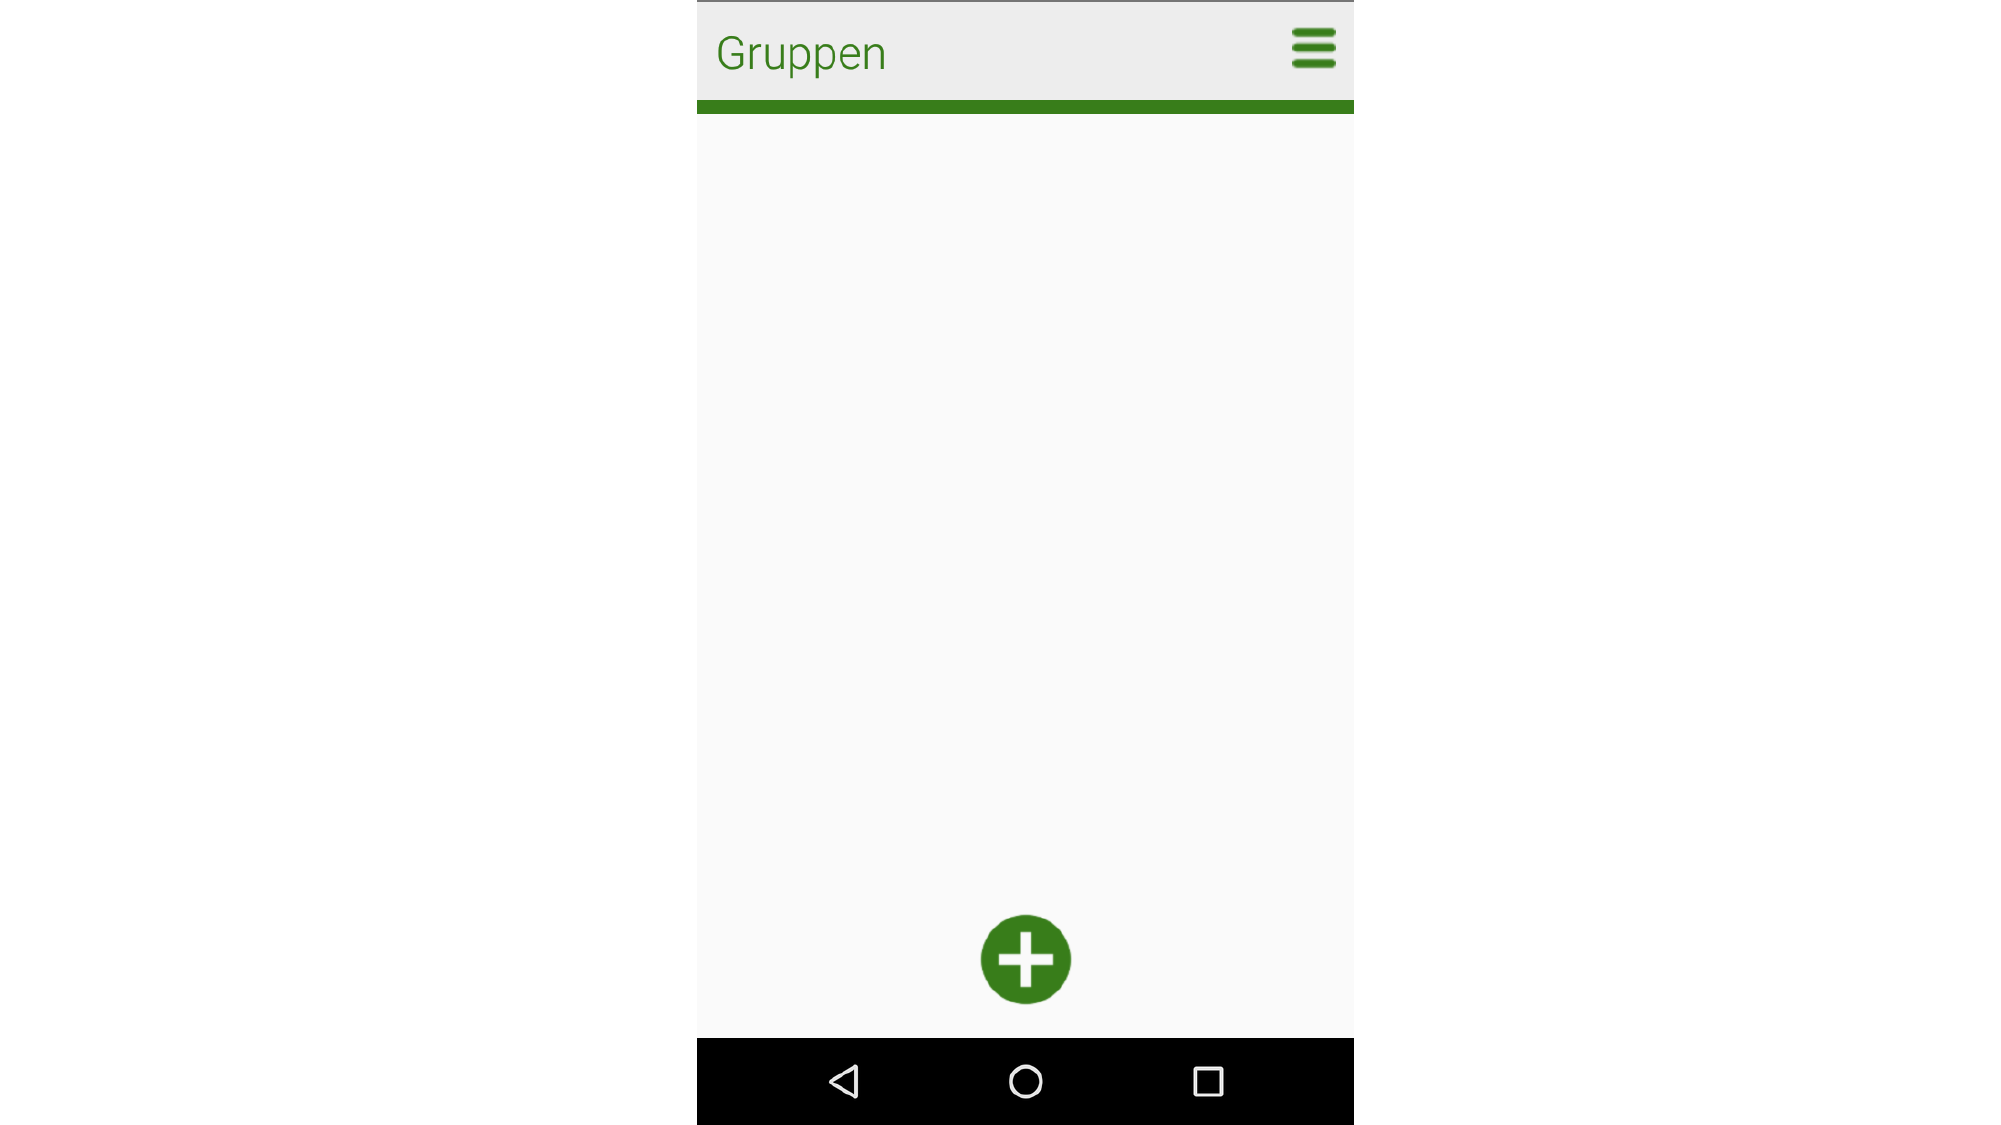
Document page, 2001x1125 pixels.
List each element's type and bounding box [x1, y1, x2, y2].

list [697, 0, 1354, 1125]
